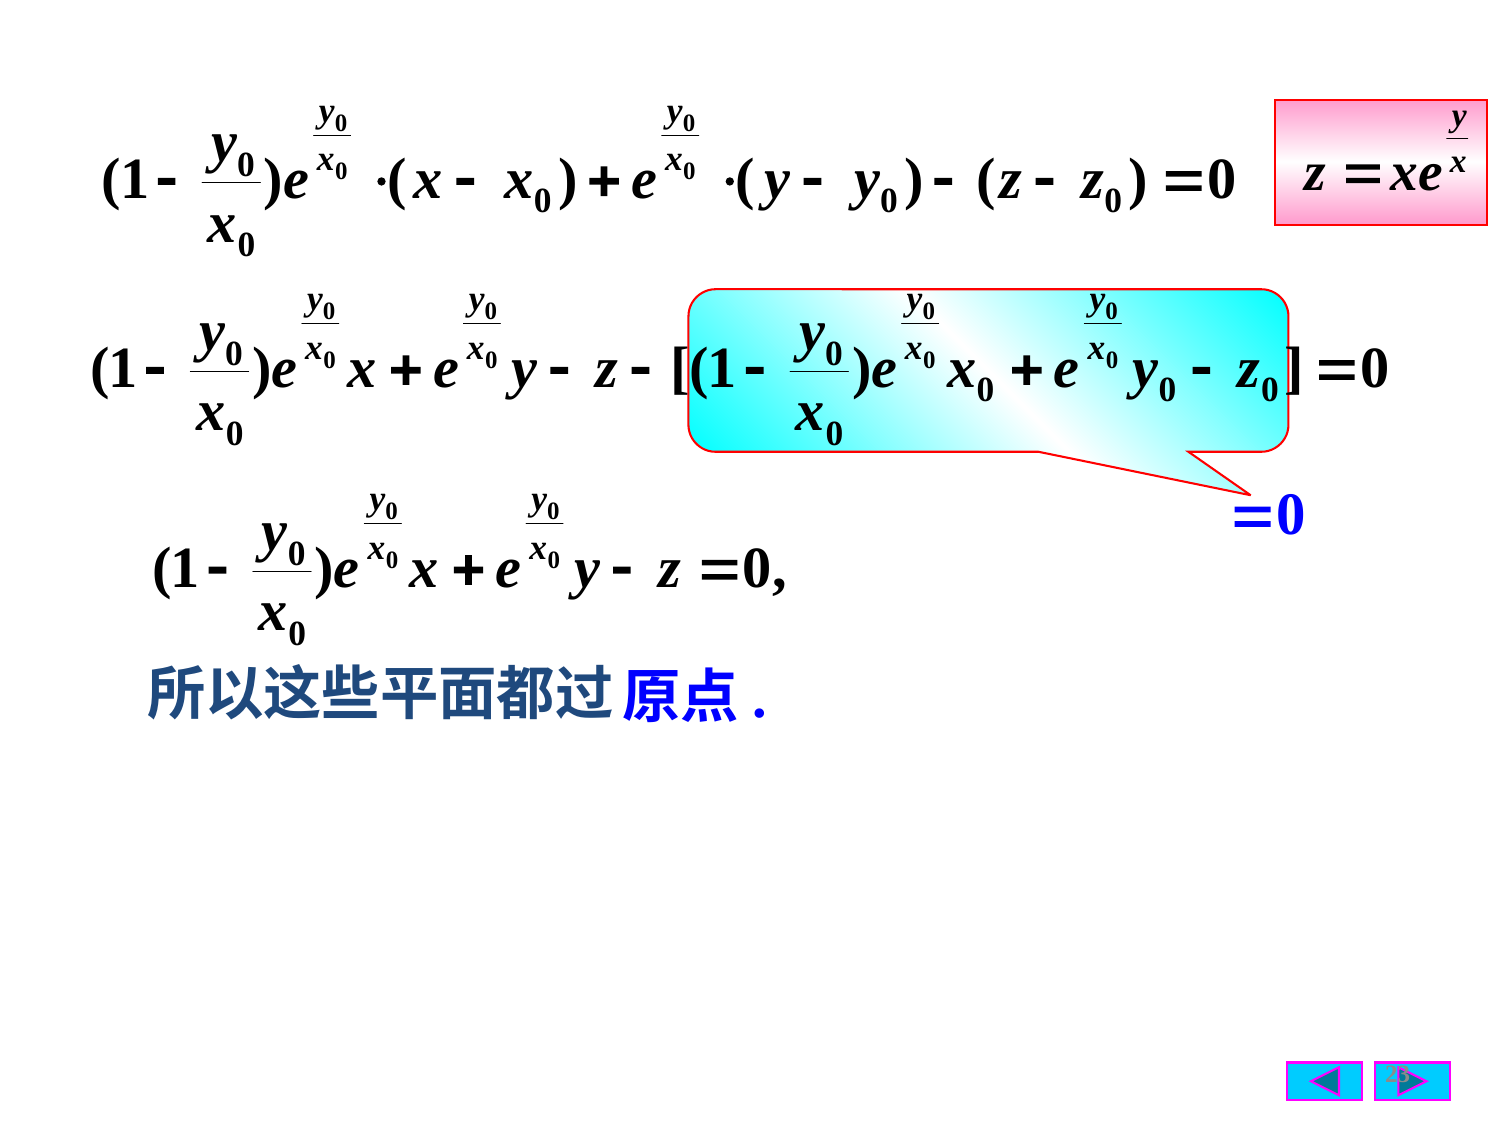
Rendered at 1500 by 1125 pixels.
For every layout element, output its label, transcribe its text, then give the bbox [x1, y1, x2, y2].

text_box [99, 89, 1238, 264]
text_box [1078, 460, 1237, 490]
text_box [1274, 94, 1488, 226]
text_box 原点. [607, 651, 883, 737]
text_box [88, 278, 1393, 452]
text_box 所以这些平面都过 [132, 649, 607, 734]
slide_number 23 [1074, 1042, 1425, 1103]
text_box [150, 478, 789, 652]
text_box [1225, 486, 1308, 540]
